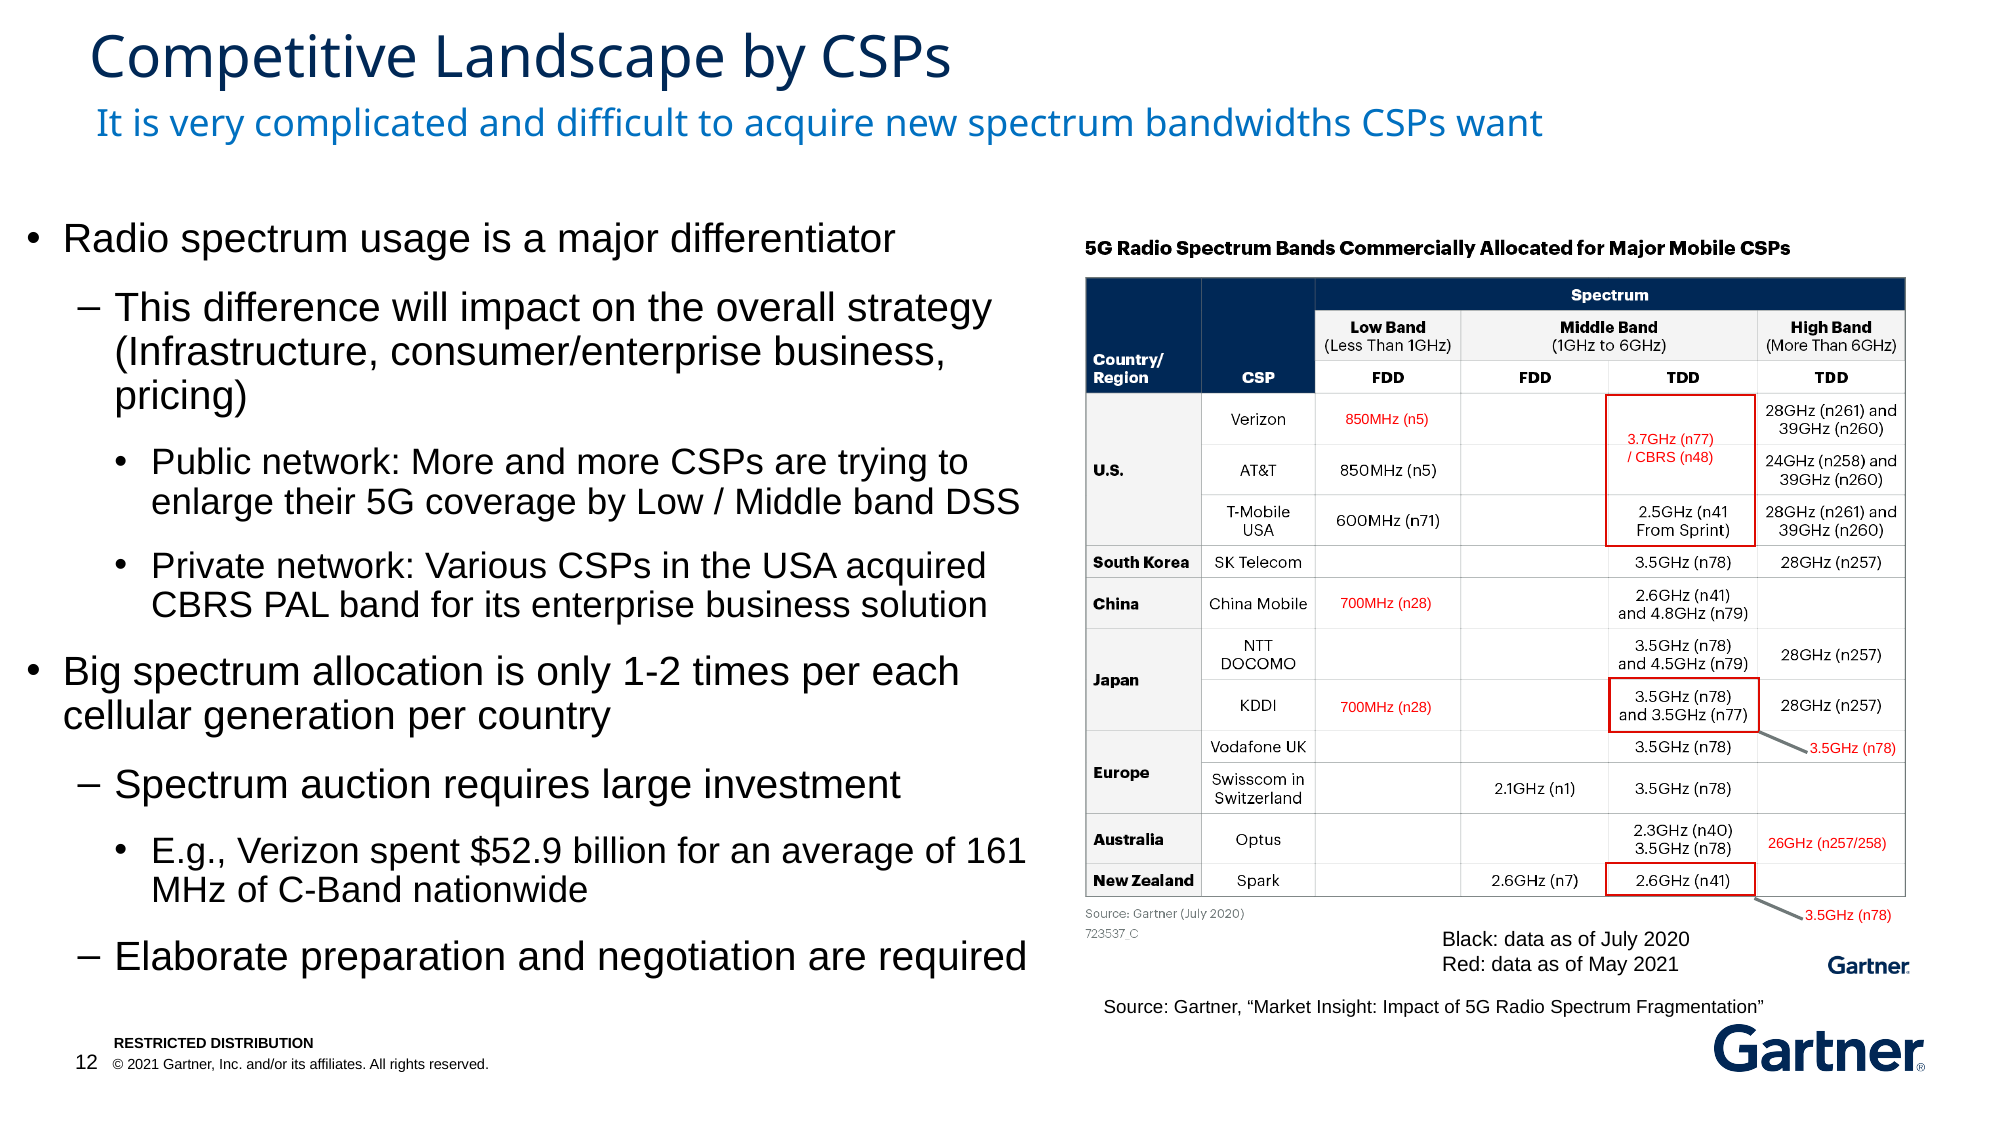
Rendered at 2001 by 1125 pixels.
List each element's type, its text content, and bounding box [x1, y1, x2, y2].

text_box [1062, 217, 1926, 1026]
list Radio spectrum usage is a major differentiator This difference will impact on the overall strategy (Infrastructure, consumer/enterprise business, pricing) Public network: More and more CSPs are trying to enlarge their 5G coverage by Low / Middle band DSS Private network: Various CSPs in the USA acquired CBRS PAL band for its enterprise business solution Big spectrum allocation is only 1-2 times per each cellular generation per country Spectrum auction requires large investment E.g., Verizon spent $52.9 billion for an average of 161 MHz of C-Band nationwide Elaborate preparation and negotiation are required [26, 217, 1062, 982]
text_box It is very complicated and difficult to acquire new spectrum bandwidths CSPs want [96, 93, 1925, 151]
picture [1714, 1026, 1925, 1072]
title Competitive Landscape by CSPs [89, 27, 1939, 216]
